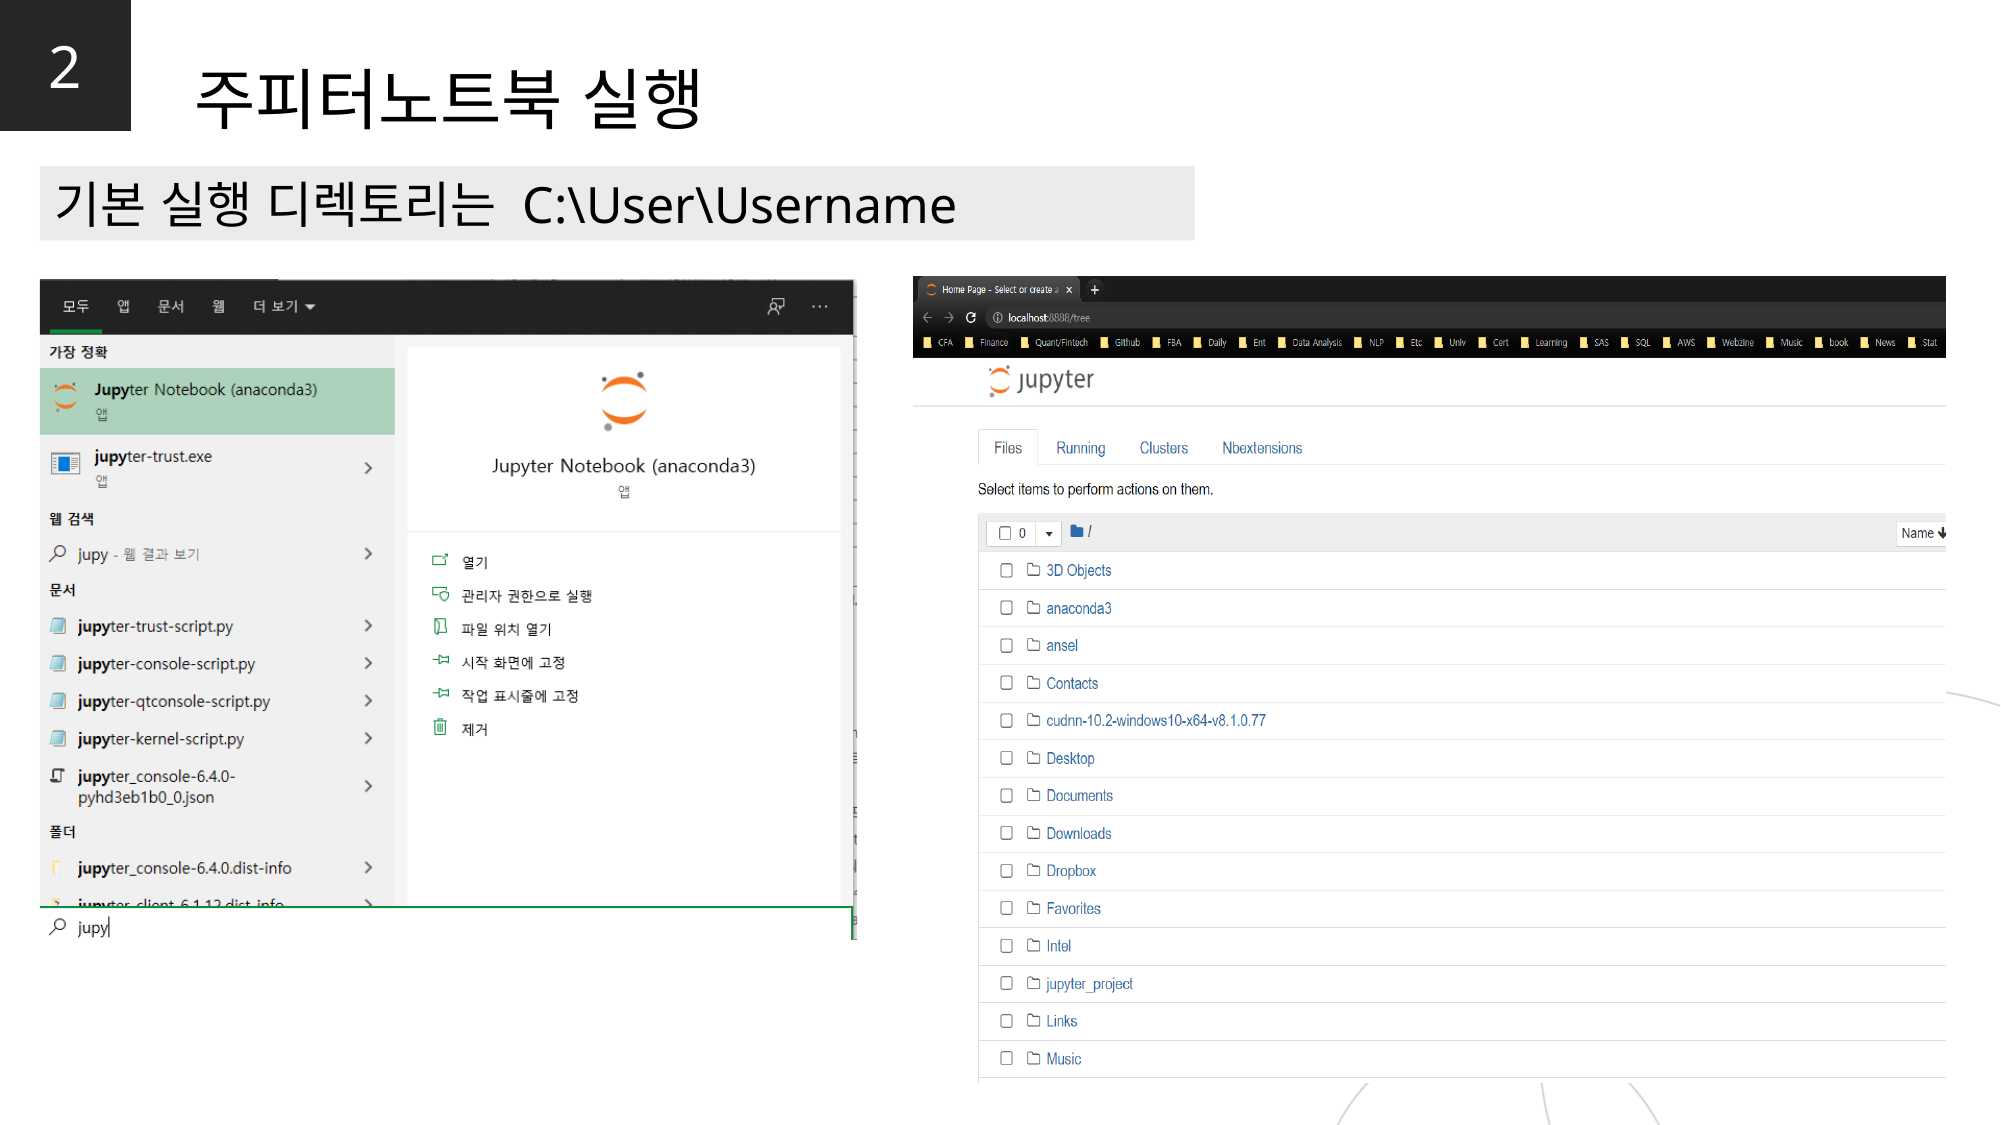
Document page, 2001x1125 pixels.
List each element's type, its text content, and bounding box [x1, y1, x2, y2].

picture [912, 276, 1946, 1083]
picture [39, 279, 858, 940]
text_box 주피터노트북 실행 [179, 50, 721, 146]
text_box 2 [0, 0, 132, 132]
text_box 기본 실행 디렉토리는 C:\User\Username [39, 165, 1195, 241]
